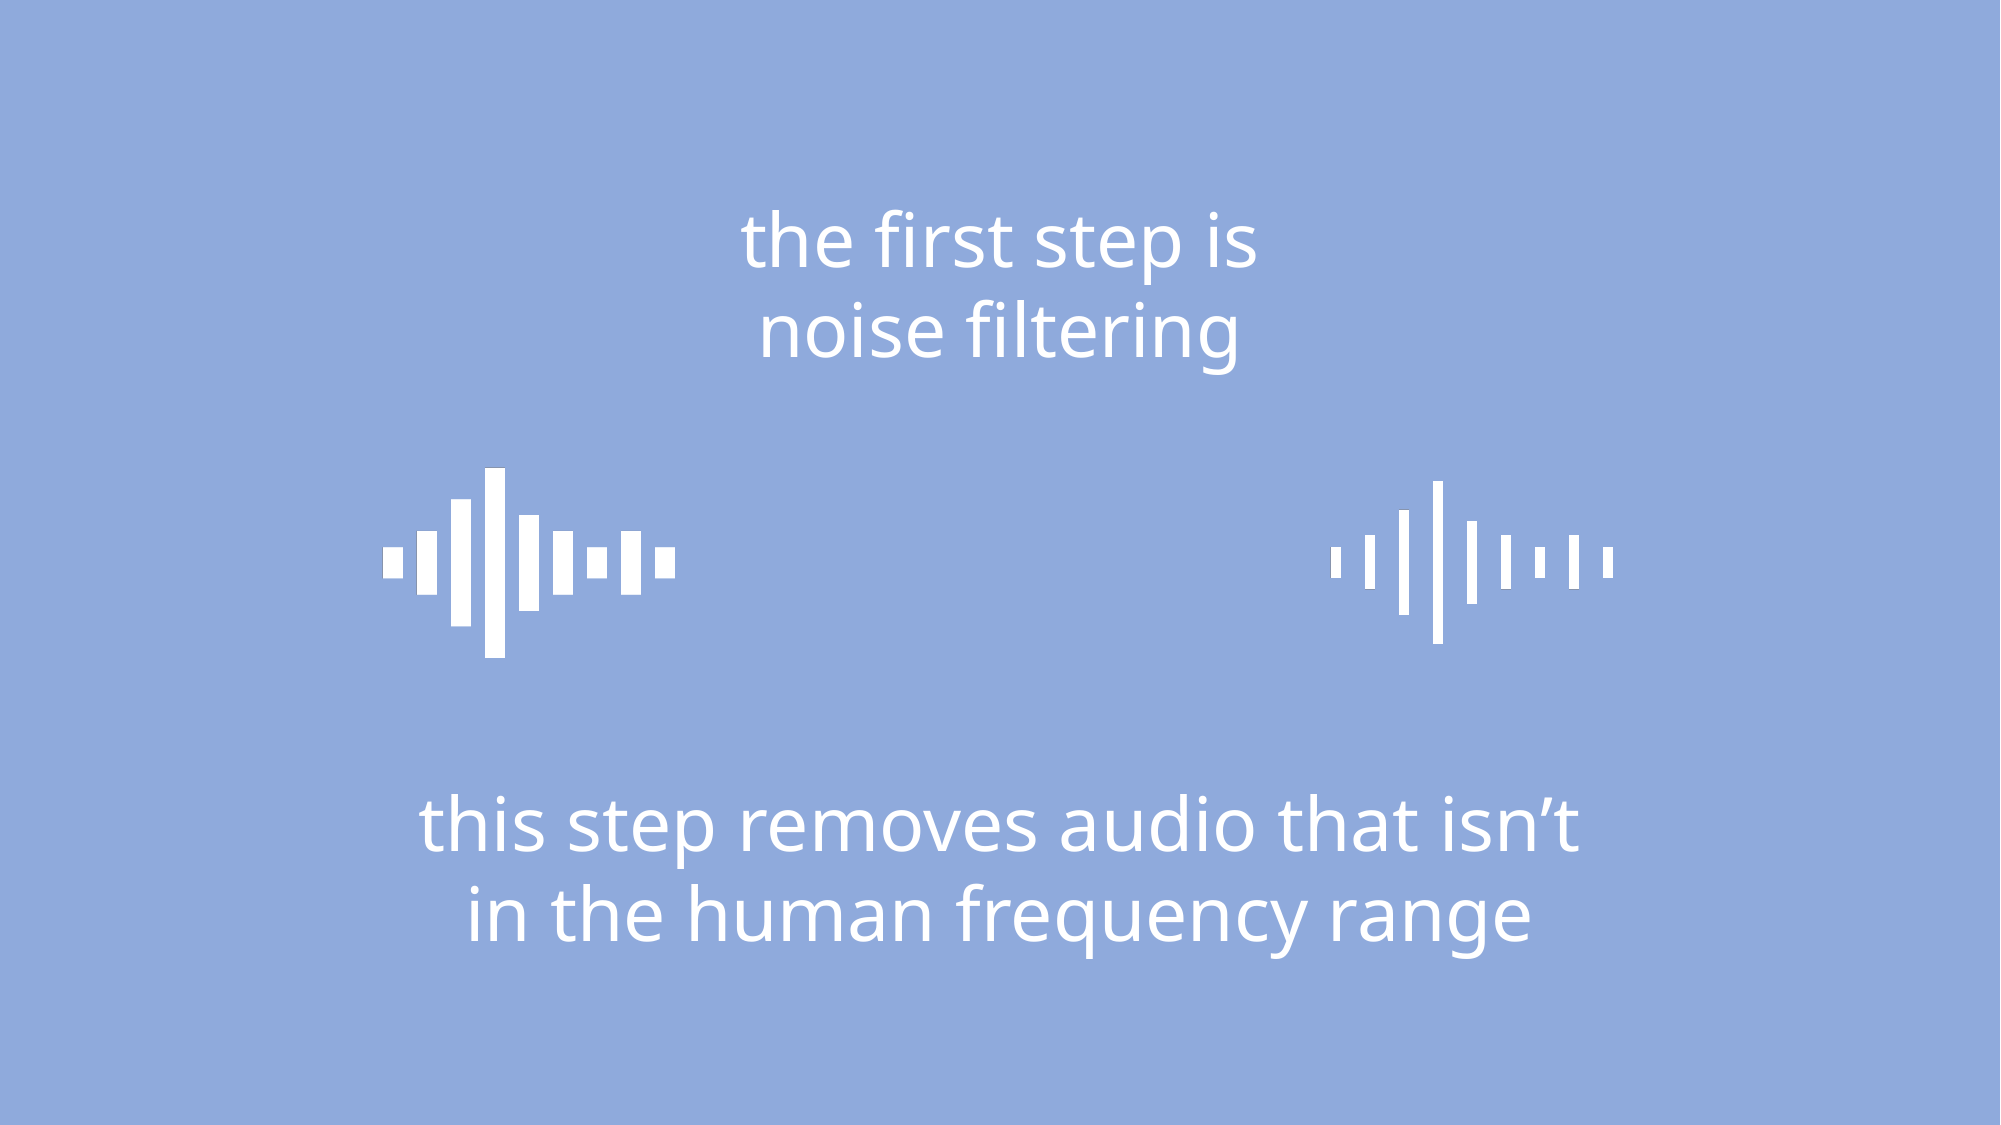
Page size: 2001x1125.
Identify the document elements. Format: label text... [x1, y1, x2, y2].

picture [365, 399, 692, 726]
picture [1308, 425, 1635, 699]
text_box this step removes audio that isn’t in the human frequency range [363, 769, 1637, 965]
text_box the first step is noise filtering [646, 185, 1354, 380]
